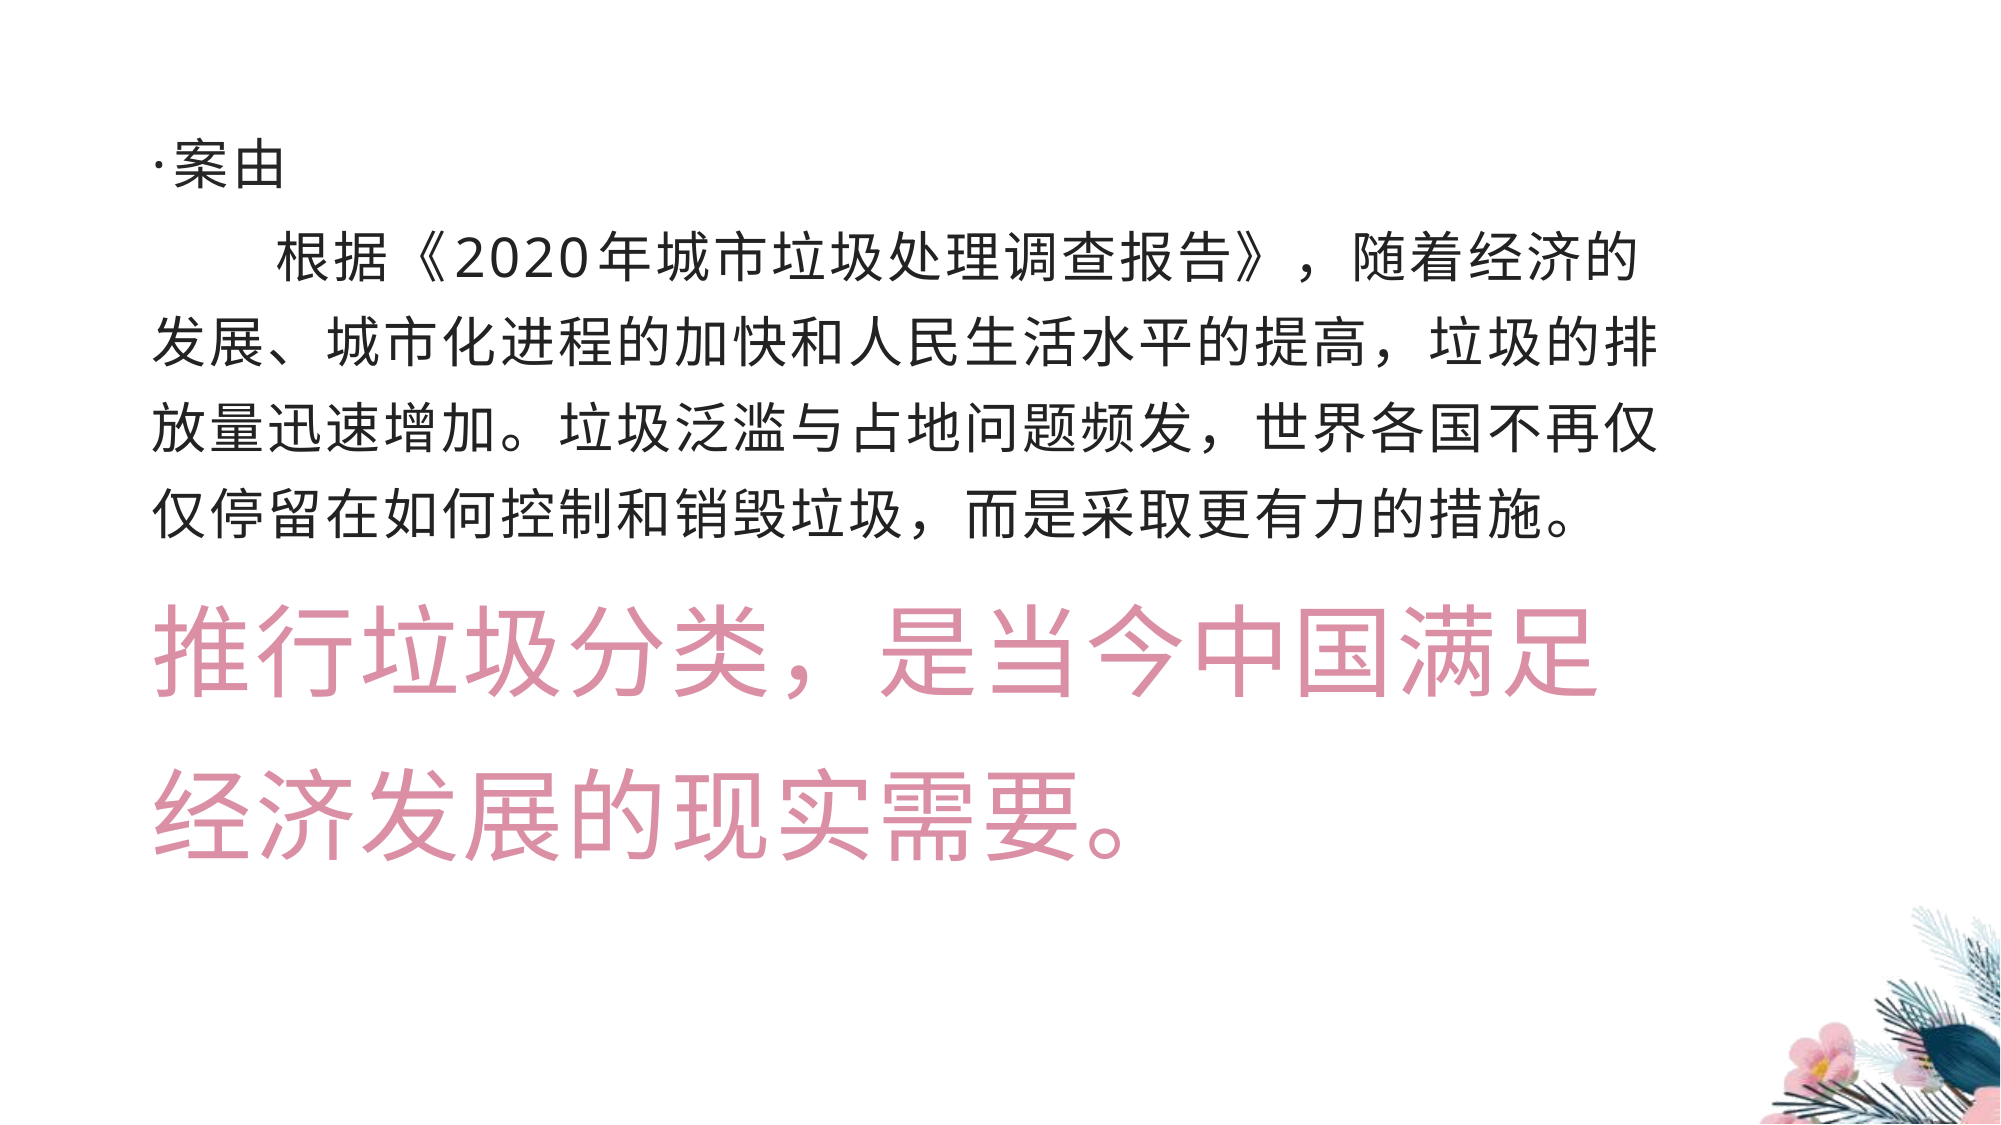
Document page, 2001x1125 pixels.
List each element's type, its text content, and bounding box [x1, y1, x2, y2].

list ·案由 根据《2020年城市垃圾处理调查报告》，随着经济的发展、城市化进程的加快和人民生活水平的提高，垃圾的排放量迅速增加。垃圾泛滥与占地问题频发，世界各国不再仅仅停留在如何控制和销毁垃圾，而是采取更有力的措施。 推行垃圾分类，是当今中国满足 经济发展的现实需要。 [136, 102, 1686, 926]
picture [1718, 874, 2001, 1124]
